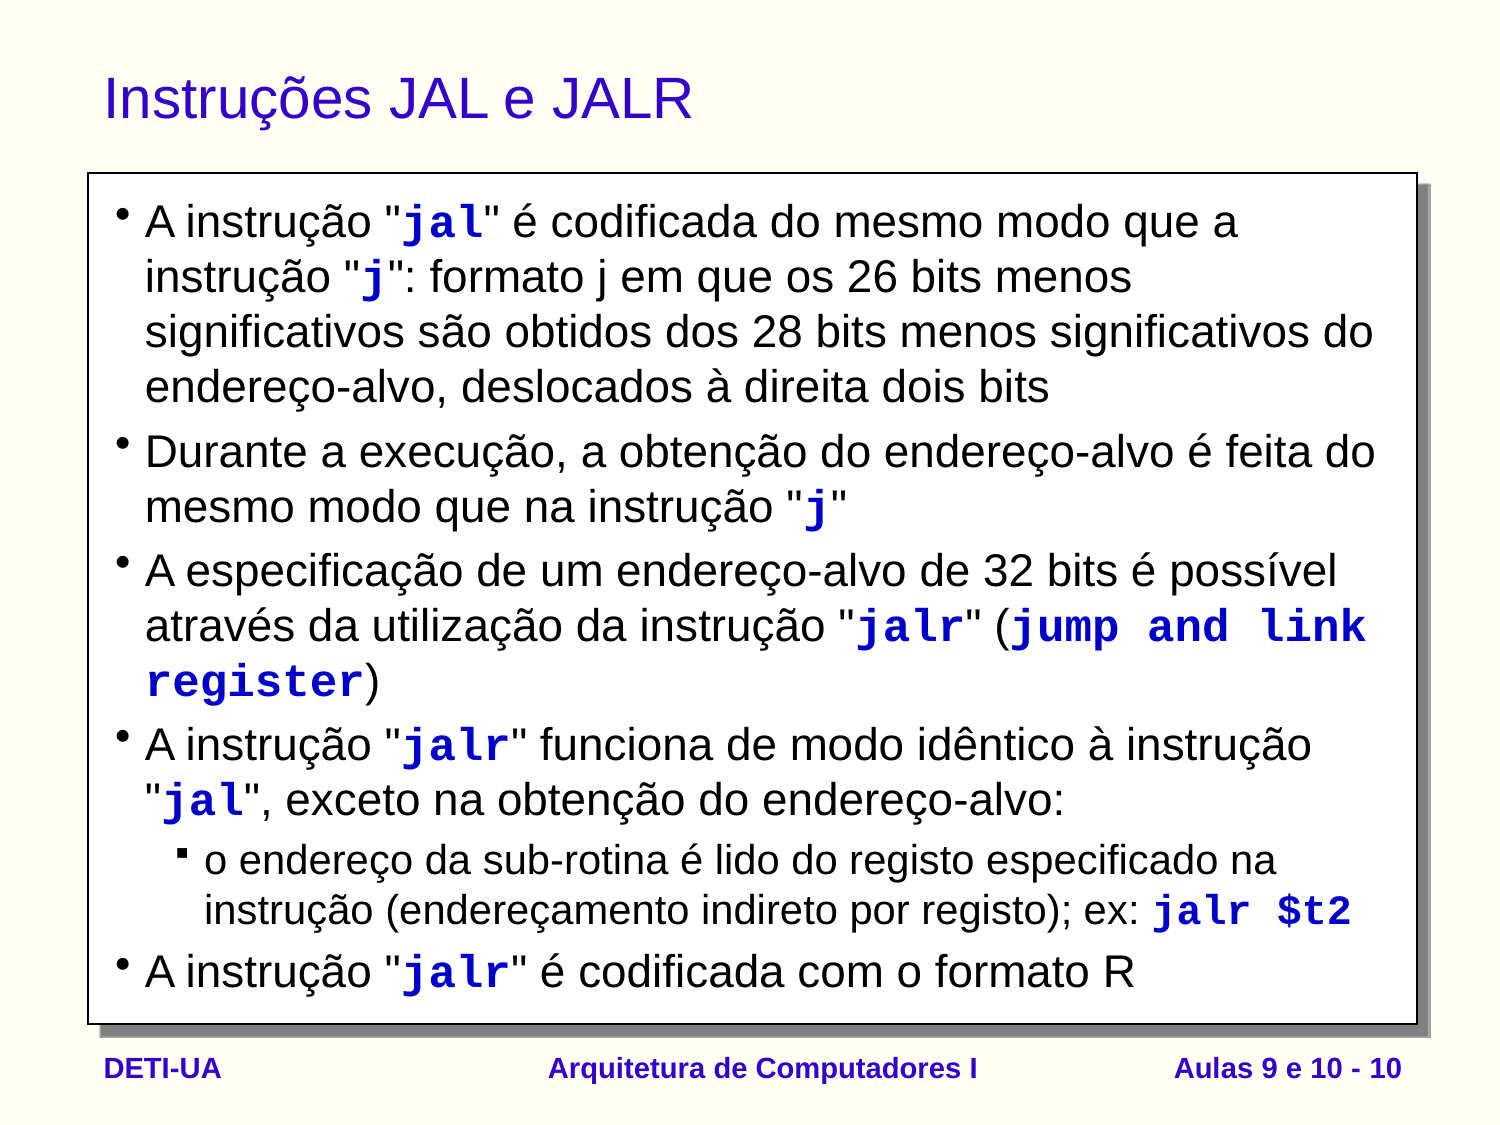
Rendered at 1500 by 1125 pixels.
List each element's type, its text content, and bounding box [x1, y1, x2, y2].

title Instruções JAL e JALR [88, 42, 1417, 148]
slide_number Aulas 9 e 10 - 10 [1066, 1027, 1417, 1106]
footer Arquitetura de Computadores I [525, 1027, 1001, 1106]
slide_number DETI-UA [88, 1027, 443, 1106]
list A instrução "jal" é codificada do mesmo modo que a instrução "j": formato j em que os 26 bits menos significativos são obtidos dos 28 bits menos significativos do endereço-alvo, deslocados à direita dois bits Durante a execução, a obtenção do endereço-alvo é feita do mesmo modo que na instrução "j" A especificação de um endereço-alvo de 32 bits é possível através da utilização da instrução "jalr" (jump and link register) A instrução "jalr" funciona de modo idêntico à instrução "jal", exceto na obtenção do endereço-alvo: o endereço da sub-rotina é lido do registo especificado na instrução (endereçamento indireto por registo); ex: jalr $t2 A instrução "jalr" é codificada com o formato R [100, 184, 1412, 1016]
